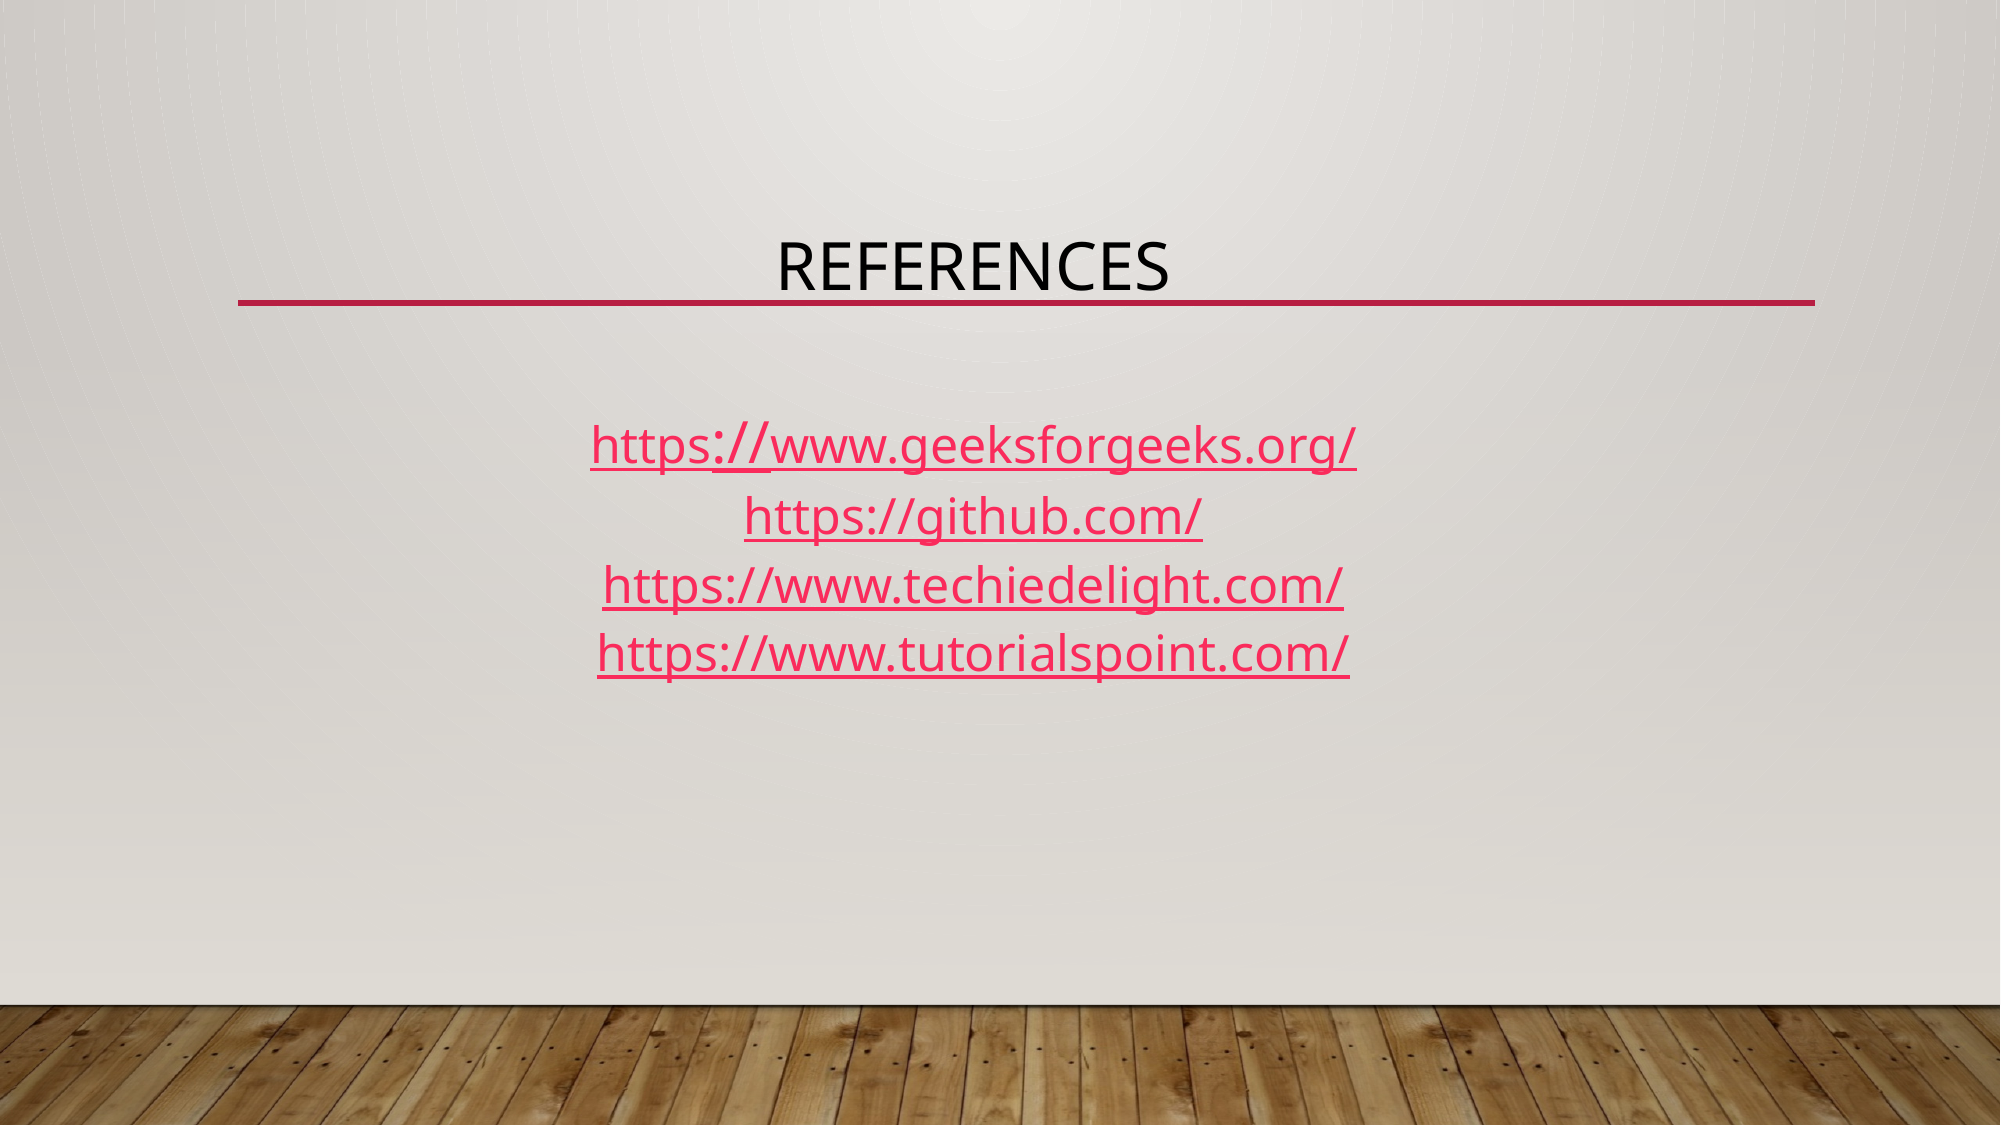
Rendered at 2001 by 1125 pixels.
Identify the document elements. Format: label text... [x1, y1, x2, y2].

text_box https://www.geeksforgeeks.org/ https://github.com/ https://www.techiedelight.com/ https://www.tutorialspoint.com/ [247, 398, 1700, 758]
list REFERENCES [111, 200, 1836, 348]
picture [0, 1005, 2000, 1125]
